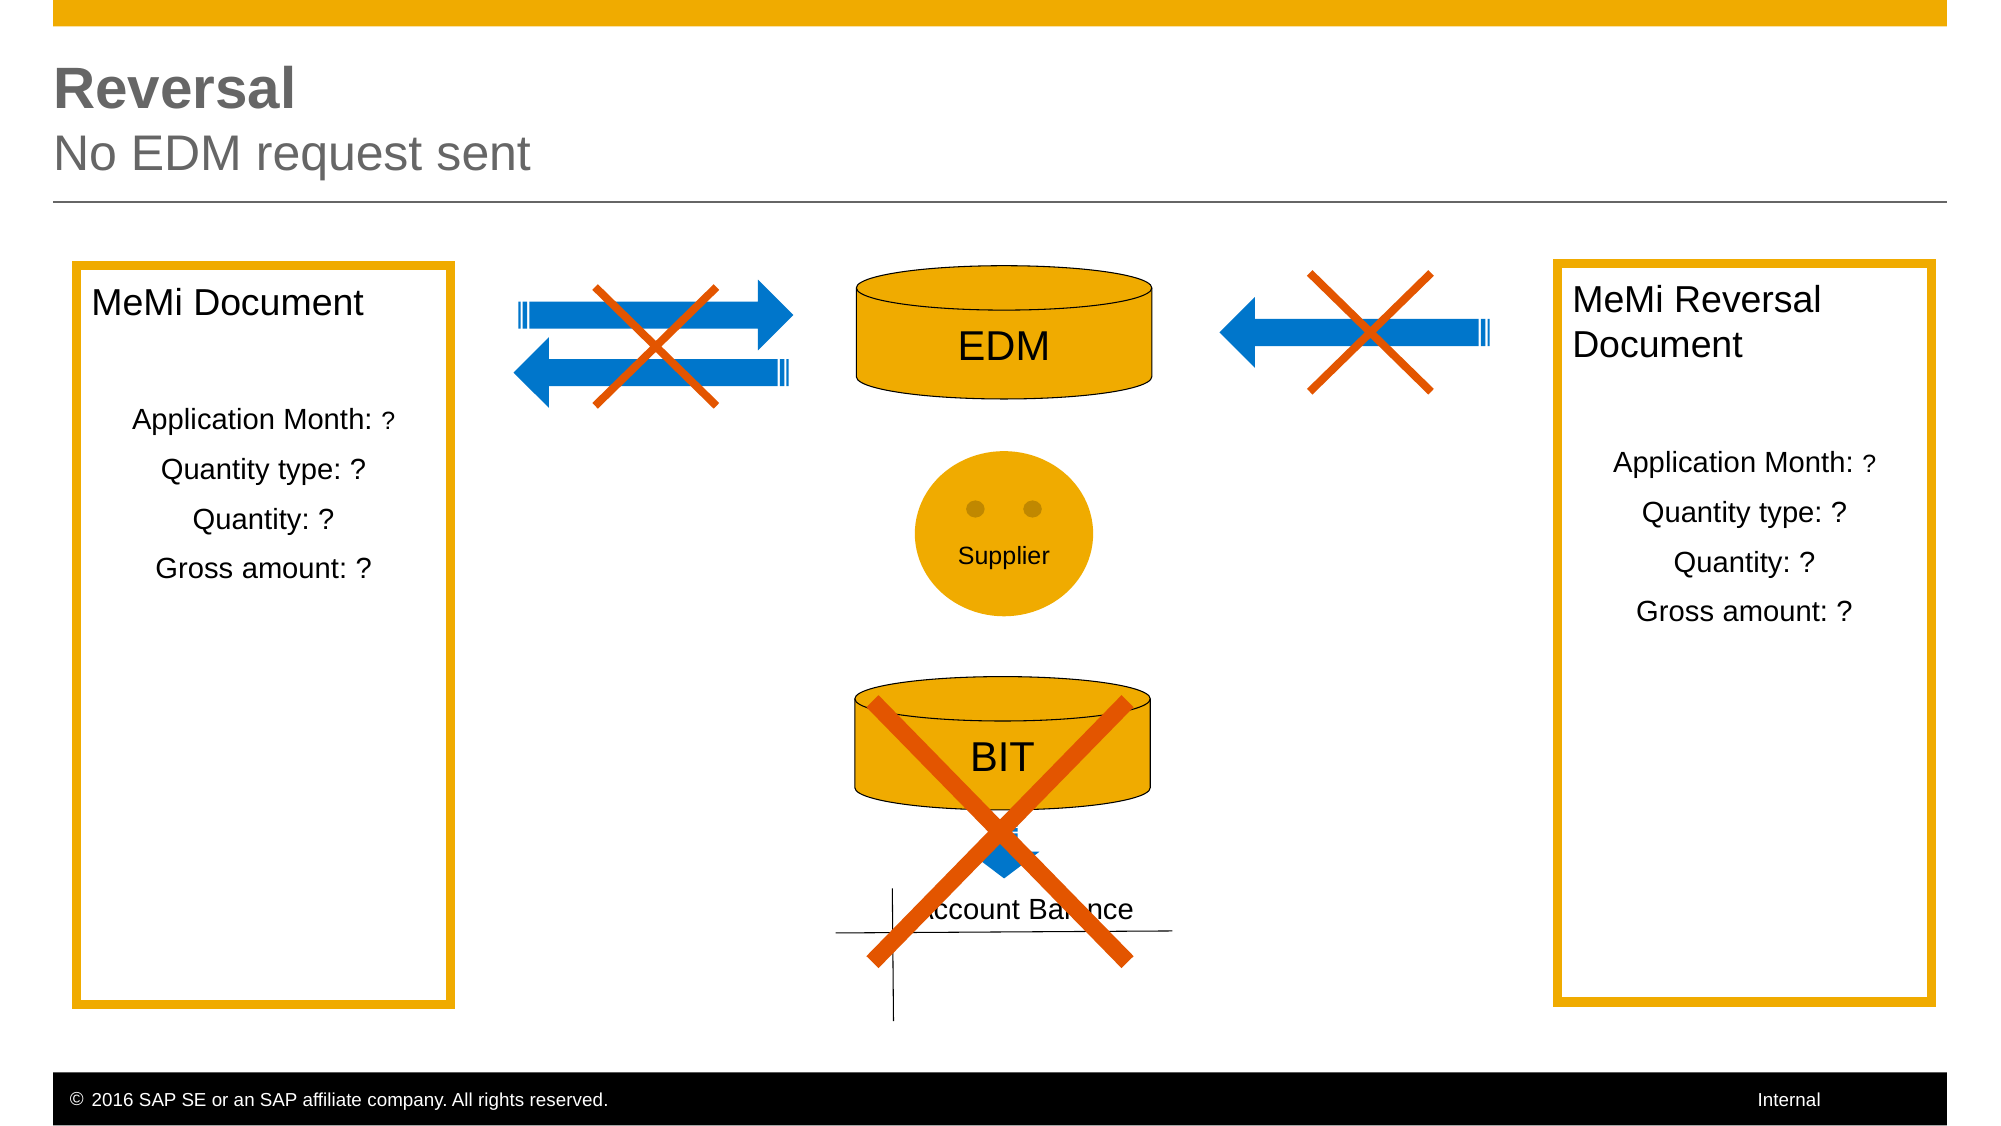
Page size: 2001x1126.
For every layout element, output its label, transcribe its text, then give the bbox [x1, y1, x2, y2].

text_box EDM [856, 265, 1152, 399]
text_box Supplier [914, 451, 1094, 617]
text_box [1480, 318, 1486, 347]
text_box [1219, 297, 1364, 368]
title Reversal No EDM request sent [53, 53, 1947, 178]
text_box [1377, 318, 1479, 347]
text_box BIT [854, 676, 1151, 810]
text_box [1363, 318, 1378, 326]
text_box [983, 845, 1021, 879]
text_box [1363, 339, 1378, 347]
text_box [1306, 270, 1434, 395]
text_box MeMi Document Application Month: ? Quantity type: ? Quantity: ? Gross amount: ? [76, 265, 451, 1005]
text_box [513, 279, 794, 409]
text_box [835, 887, 1173, 1022]
text_box MeMi Reversal Document Application Month: ? Quantity type: ? Quantity: ? Gross amount: ? [1557, 263, 1932, 1003]
text_box [866, 695, 1134, 887]
